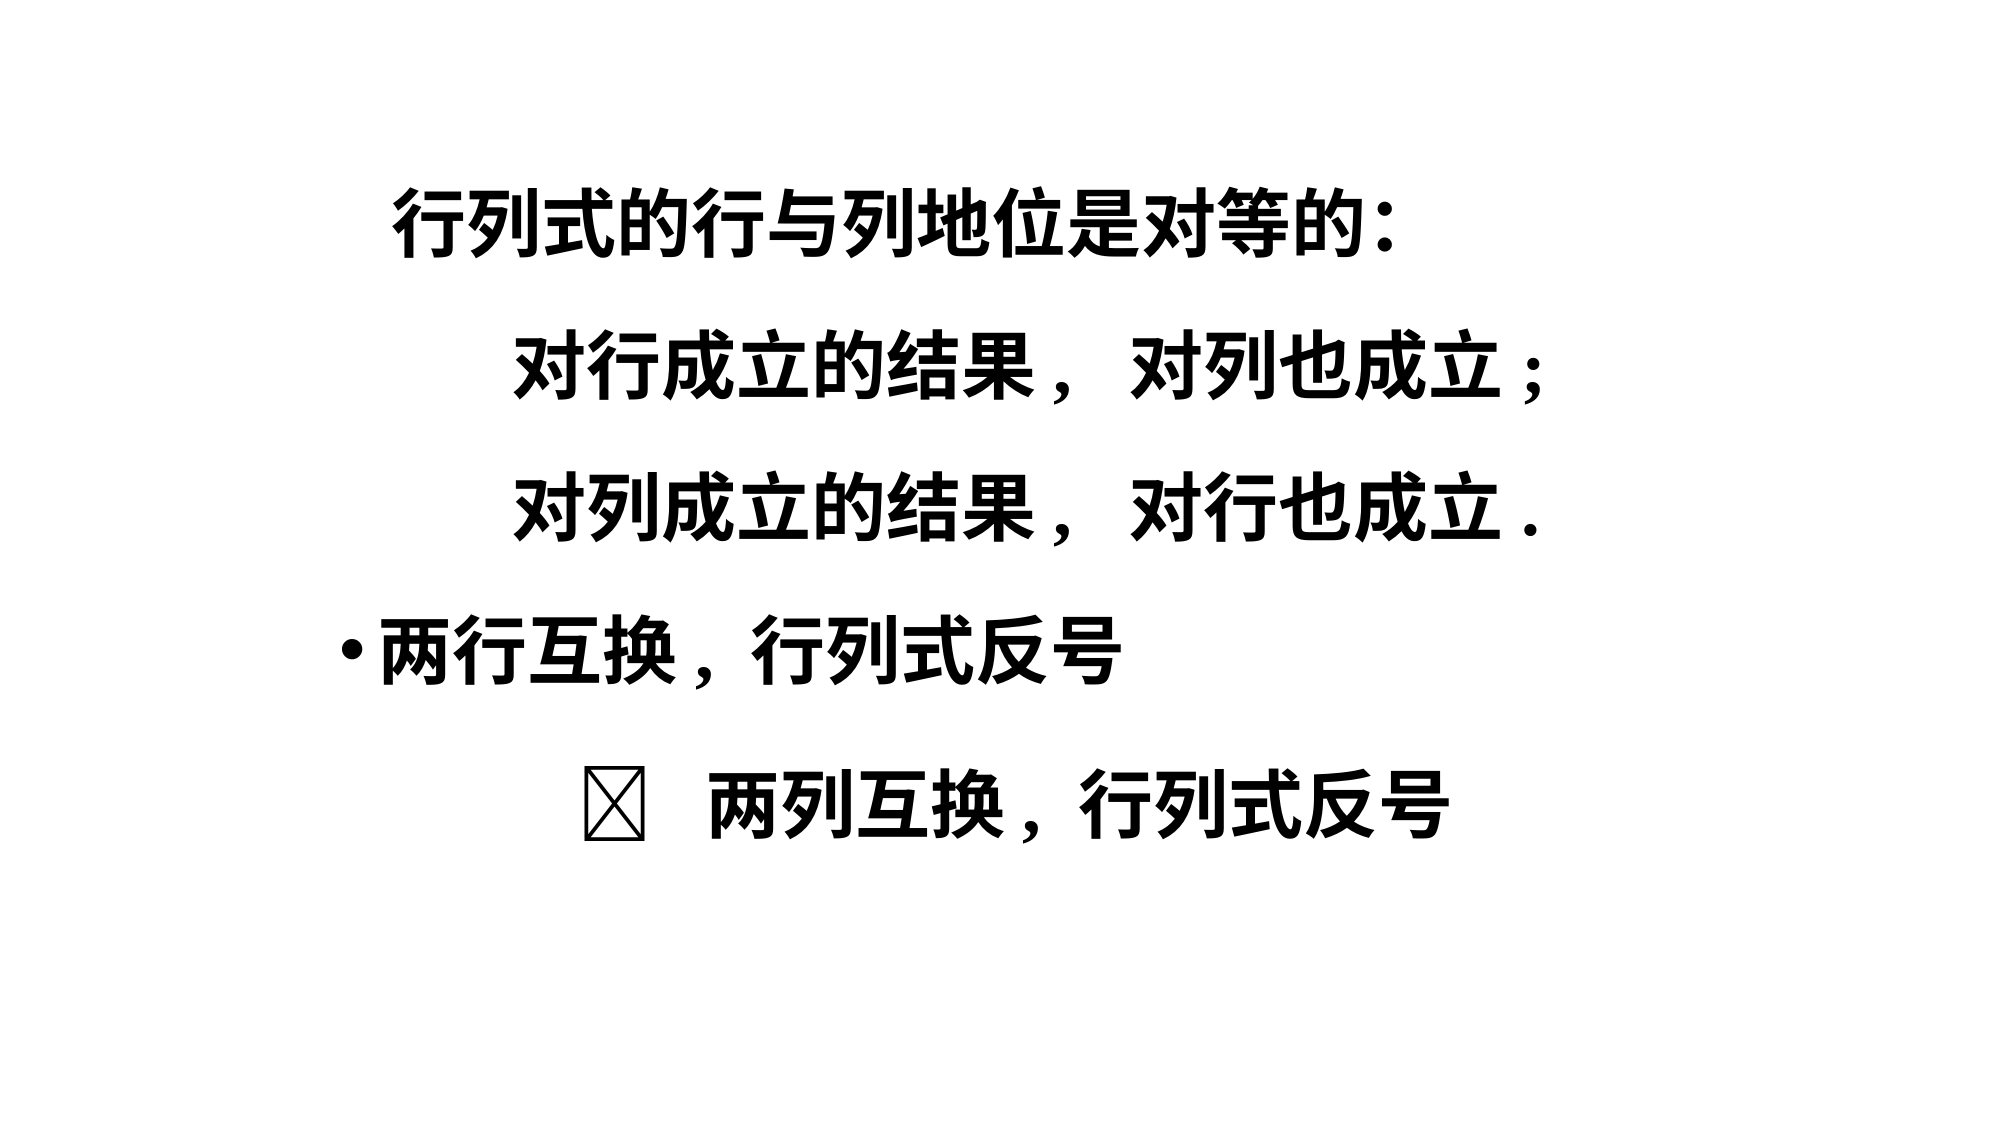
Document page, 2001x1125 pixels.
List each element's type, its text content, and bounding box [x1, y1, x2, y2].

list 行列式的行与列地位是对等的： 对行成立的结果, 对列也成立; 对列成立的结果, 对行也成立. 两行互换, 行列式反号  两列互换, 行列式反号 [324, 137, 1675, 1005]
